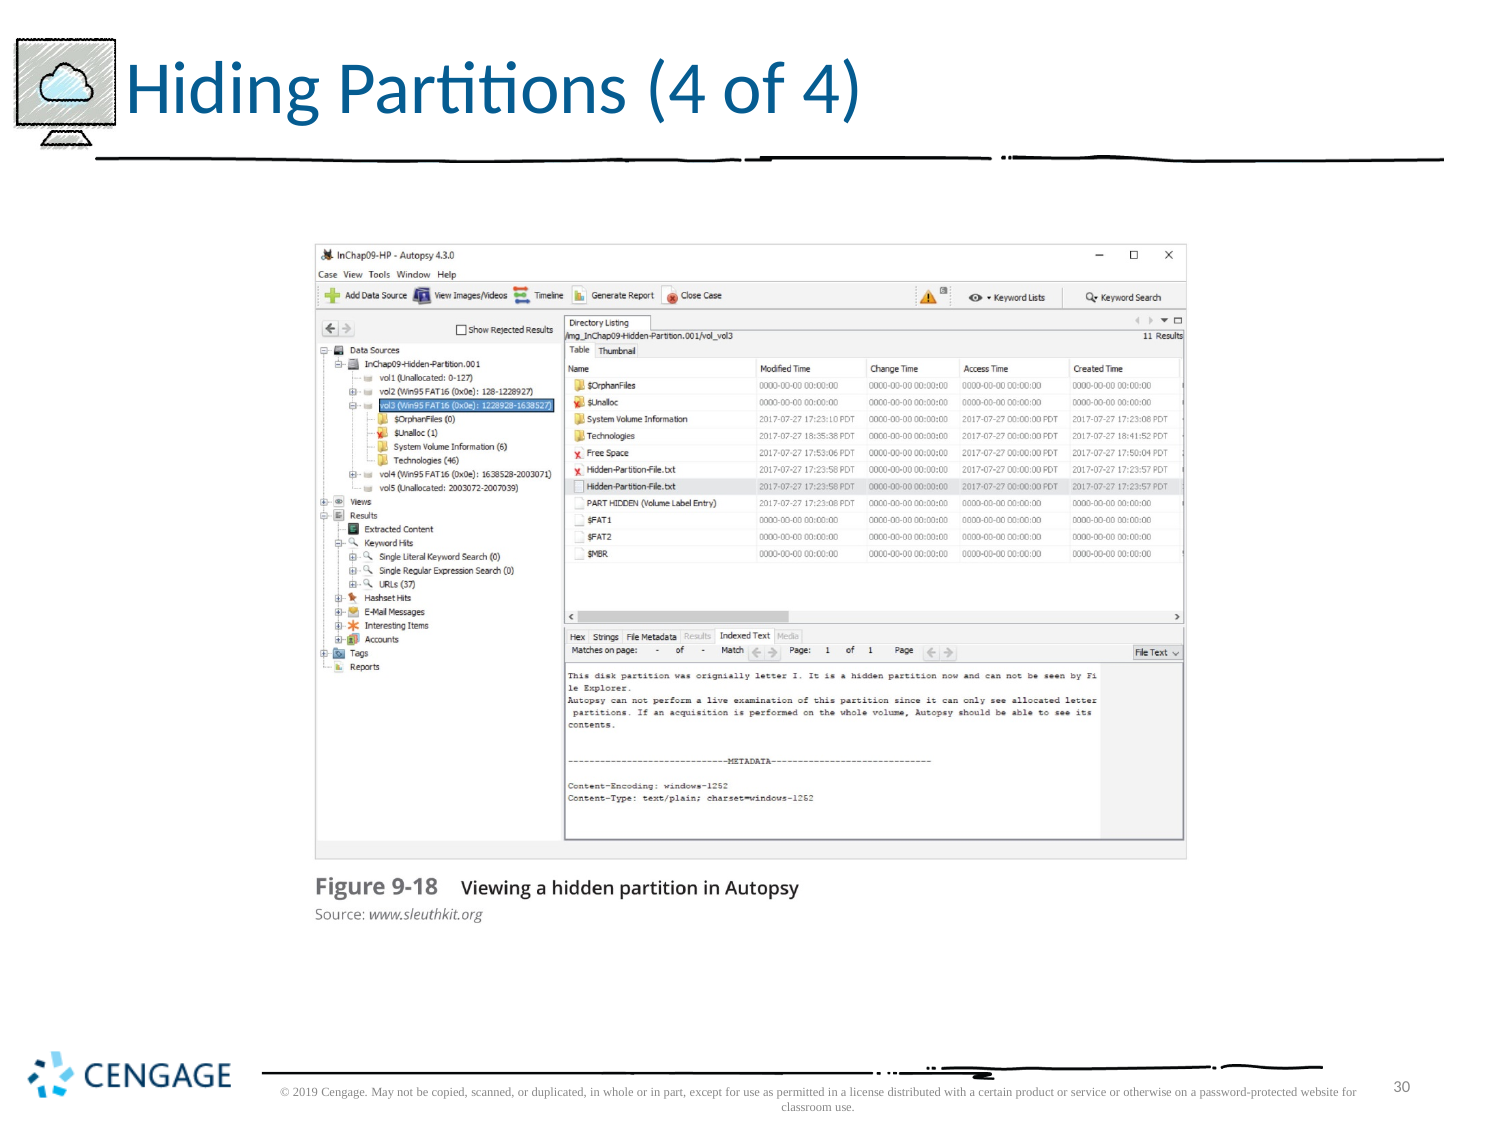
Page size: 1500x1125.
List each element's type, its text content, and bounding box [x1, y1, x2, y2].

picture [261, 1064, 1323, 1079]
picture [7, 1037, 244, 1111]
picture [12, 36, 117, 151]
picture [95, 155, 125, 163]
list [311, 241, 1189, 926]
footer © 2019 Cengage. May not be copied, scanned, or duplicated, in whole or in part, except for use as permitted in a license distributed with a certain product or service or otherwise on a password-protected website for classroom use. [261, 1079, 1375, 1120]
title Hiding Partitions (4 of 4) [125, 0, 1442, 185]
